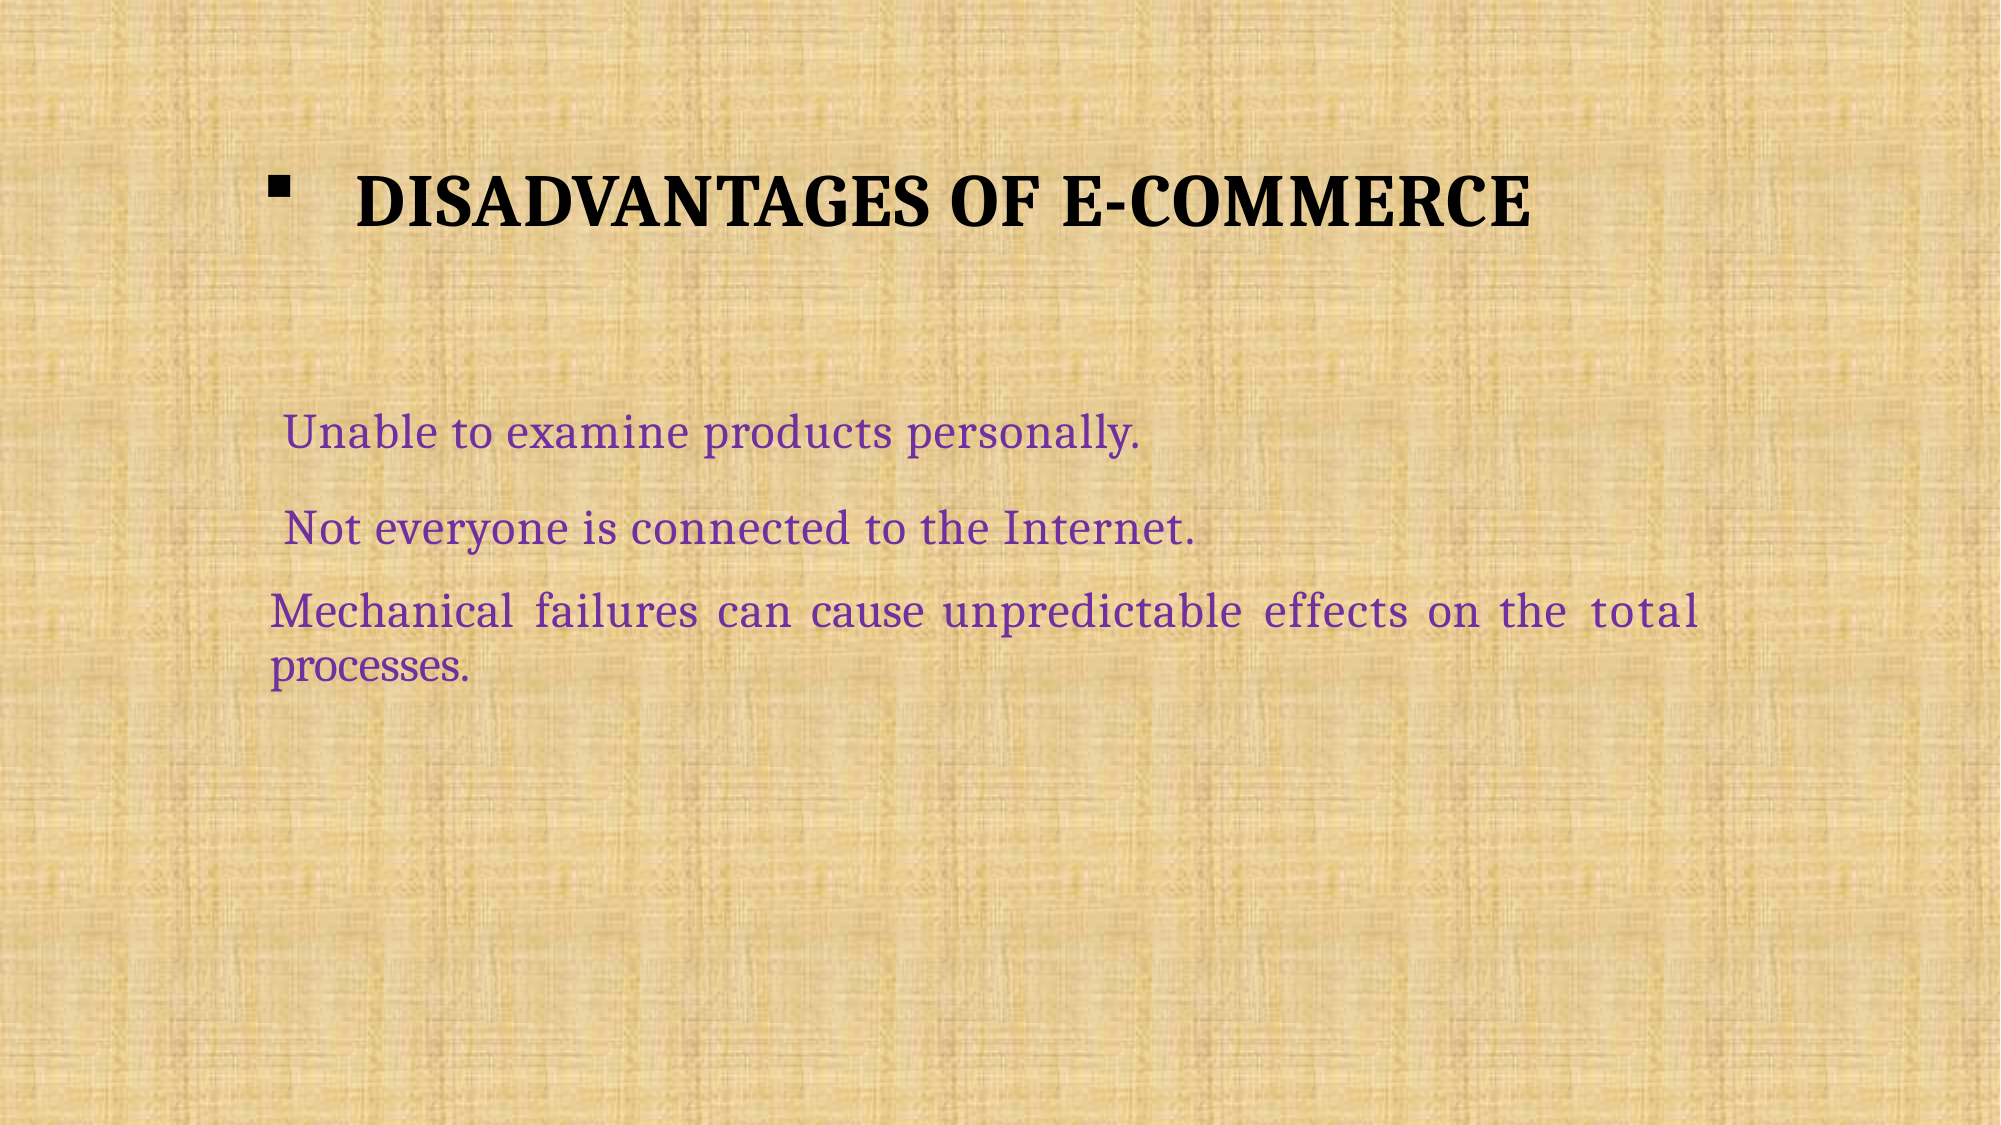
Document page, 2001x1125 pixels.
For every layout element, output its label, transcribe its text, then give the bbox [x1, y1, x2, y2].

picture [0, 0, 2001, 1125]
title Disadvantages of E-commerce [247, 99, 1838, 310]
list Unable to examine products personally. Not everyone is connected to the Internet. Mechanical failures can cause unpredictable effects on the total processes. [247, 360, 1710, 981]
